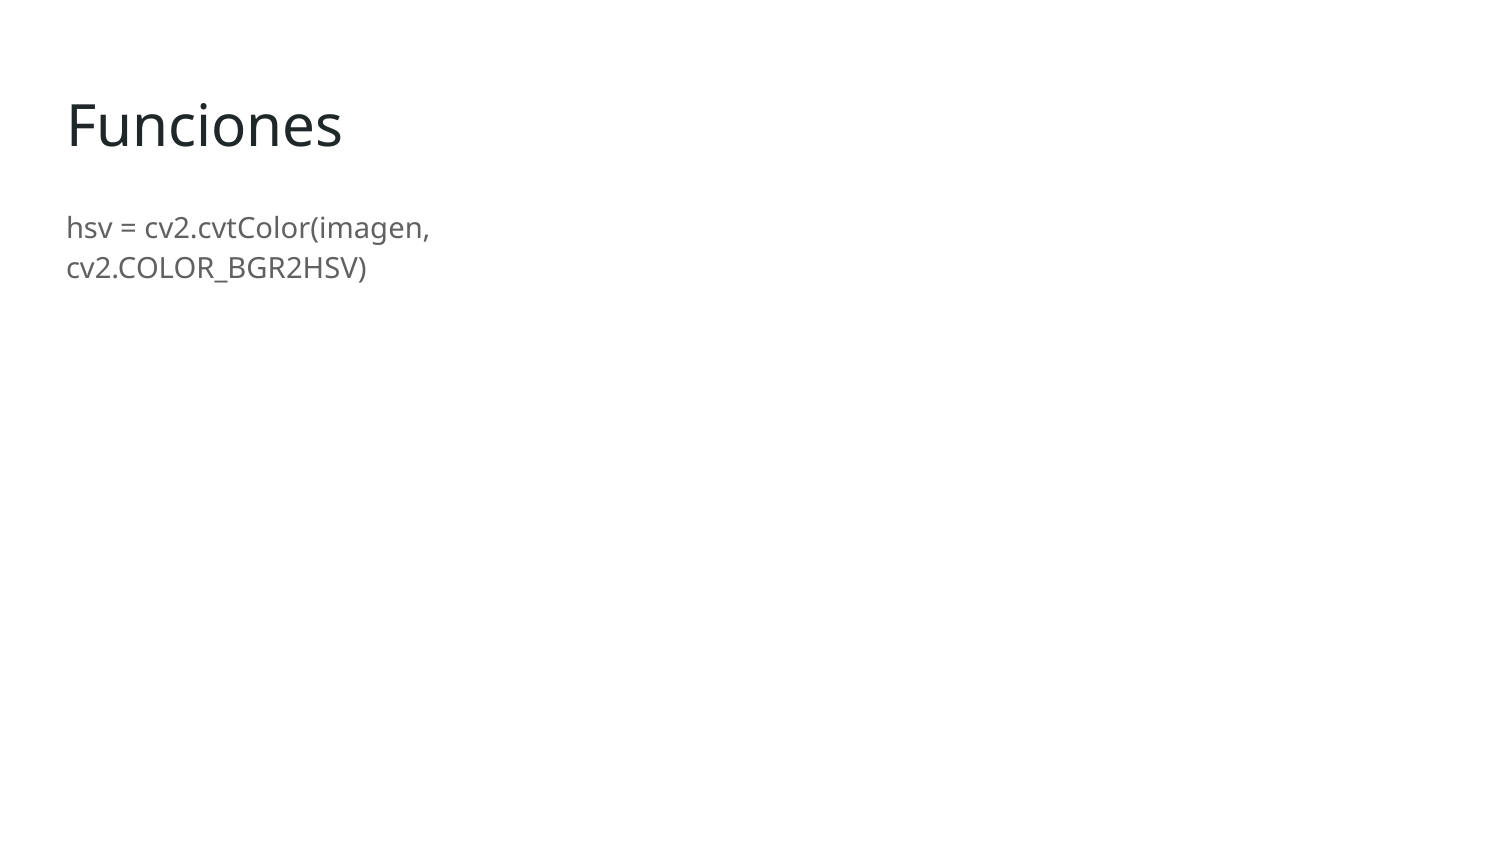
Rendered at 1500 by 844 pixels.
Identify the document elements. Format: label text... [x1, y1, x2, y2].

title Funciones [51, 72, 1449, 167]
list hsv = cv2.cvtColor(imagen, cv2.COLOR_BGR2HSV) [51, 189, 708, 750]
